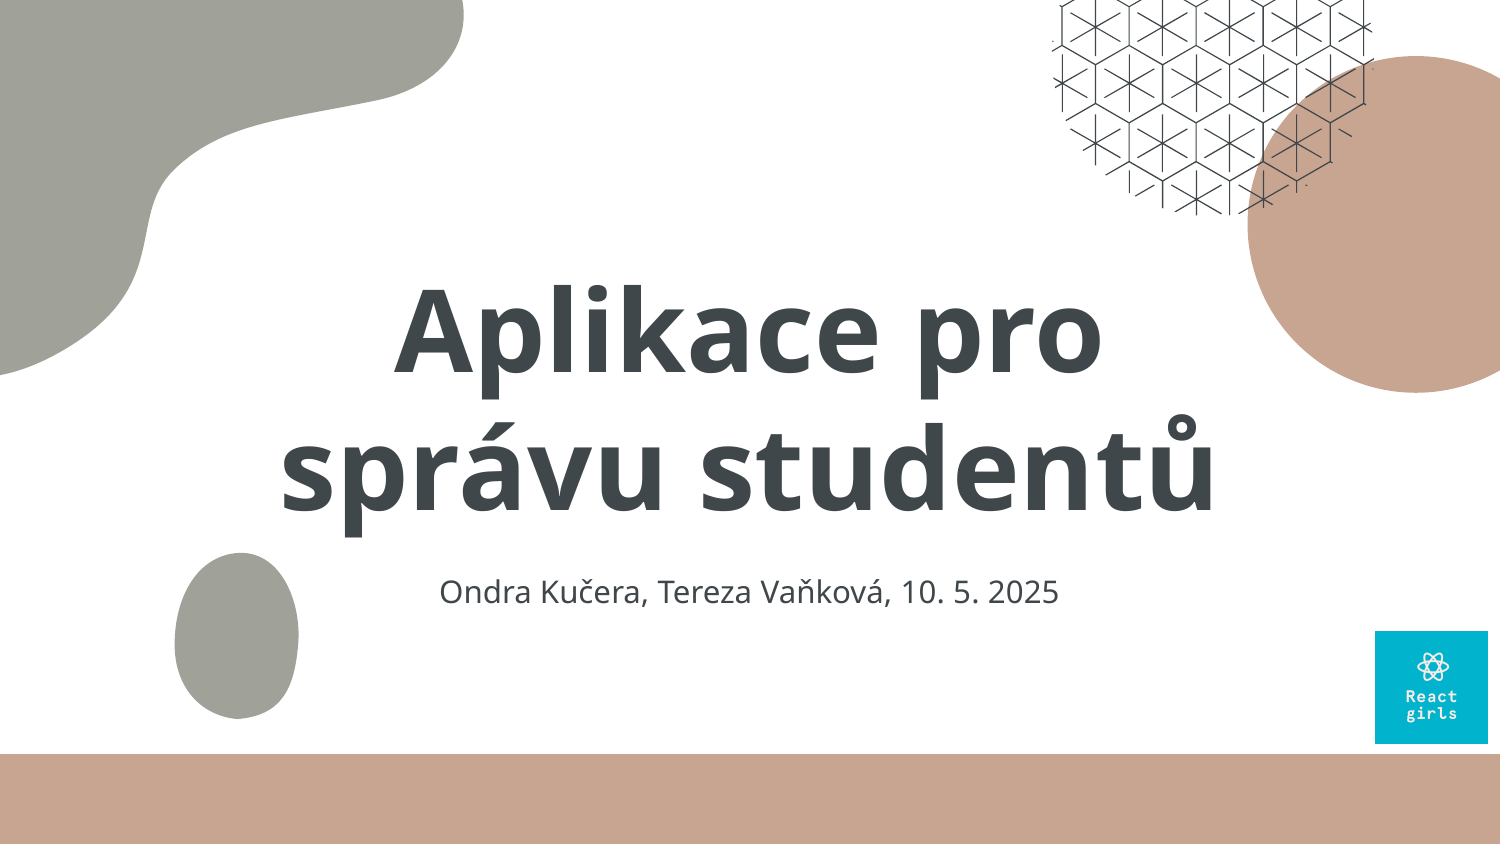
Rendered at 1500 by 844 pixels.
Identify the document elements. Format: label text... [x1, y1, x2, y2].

picture [1375, 631, 1488, 744]
subtitle Ondra Kučera, Tereza Vaňková, 10. 5. 2025 [210, 556, 1290, 633]
title Aplikace pro správu studentů [210, 211, 1290, 549]
